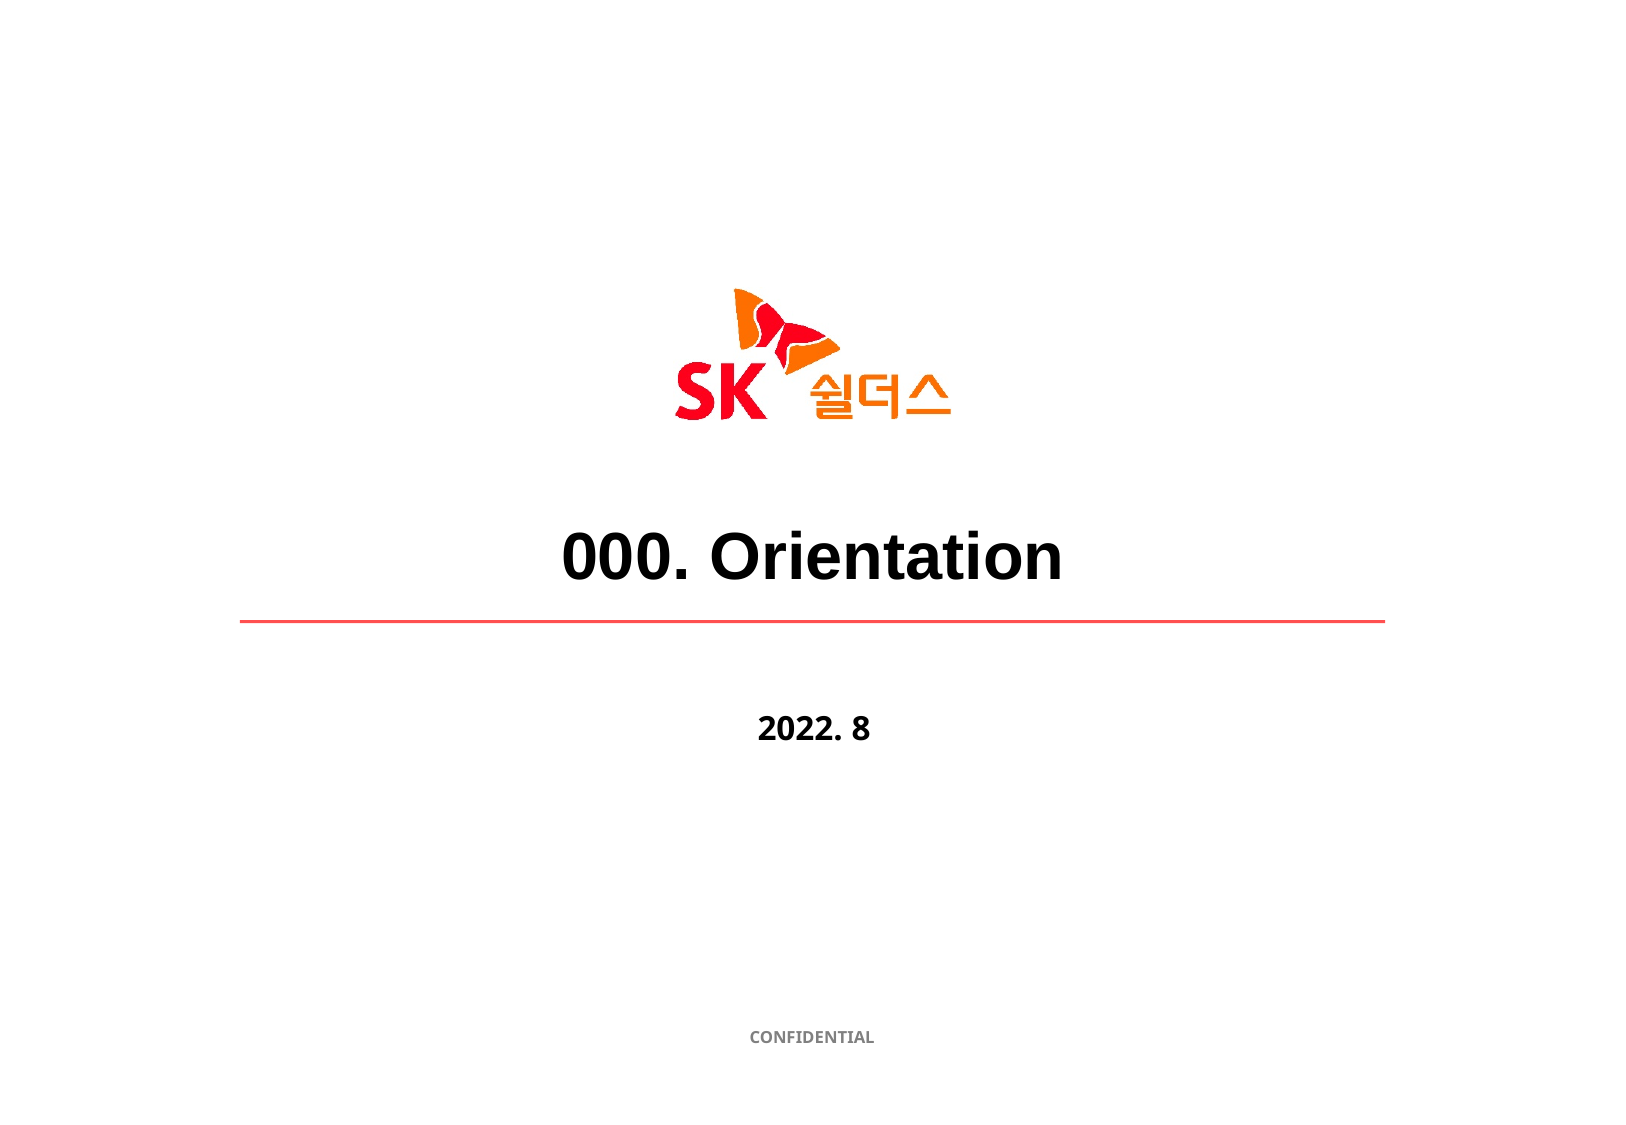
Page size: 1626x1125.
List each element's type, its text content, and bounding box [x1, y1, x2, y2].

text_box 2022. 8 [245, 633, 1383, 781]
text_box 000. Orientation [122, 420, 1504, 646]
picture [673, 287, 952, 420]
